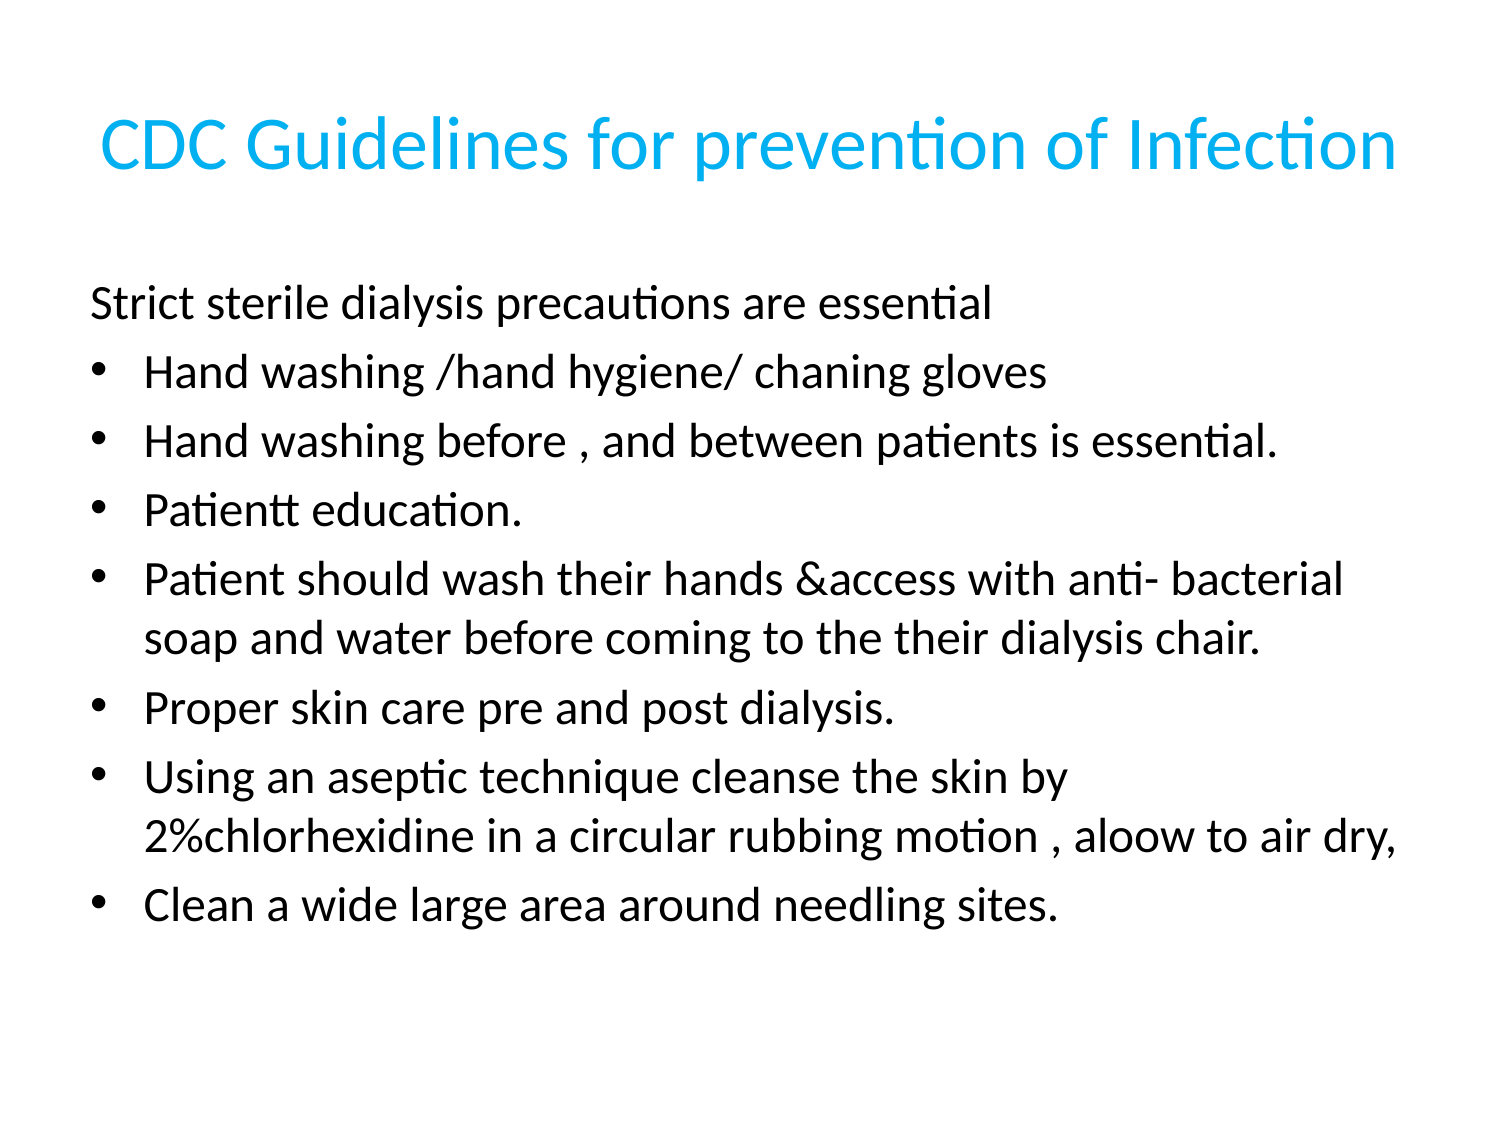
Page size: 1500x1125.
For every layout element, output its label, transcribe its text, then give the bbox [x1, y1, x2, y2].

list Strict sterile dialysis precautions are essential Hand washing /hand hygiene/ chaning gloves Hand washing before , and between patients is essential. Patientt education. Patient should wash their hands &access with anti- bacterial soap and water before coming to the their dialysis chair. Proper skin care pre and post dialysis. Using an aseptic technique cleanse the skin by 2%chlorhexidine in a circular rubbing motion , aloow to air dry, Clean a wide large area around needling sites. [75, 262, 1425, 1005]
title CDC Guidelines for prevention of Infection [75, 45, 1425, 233]
